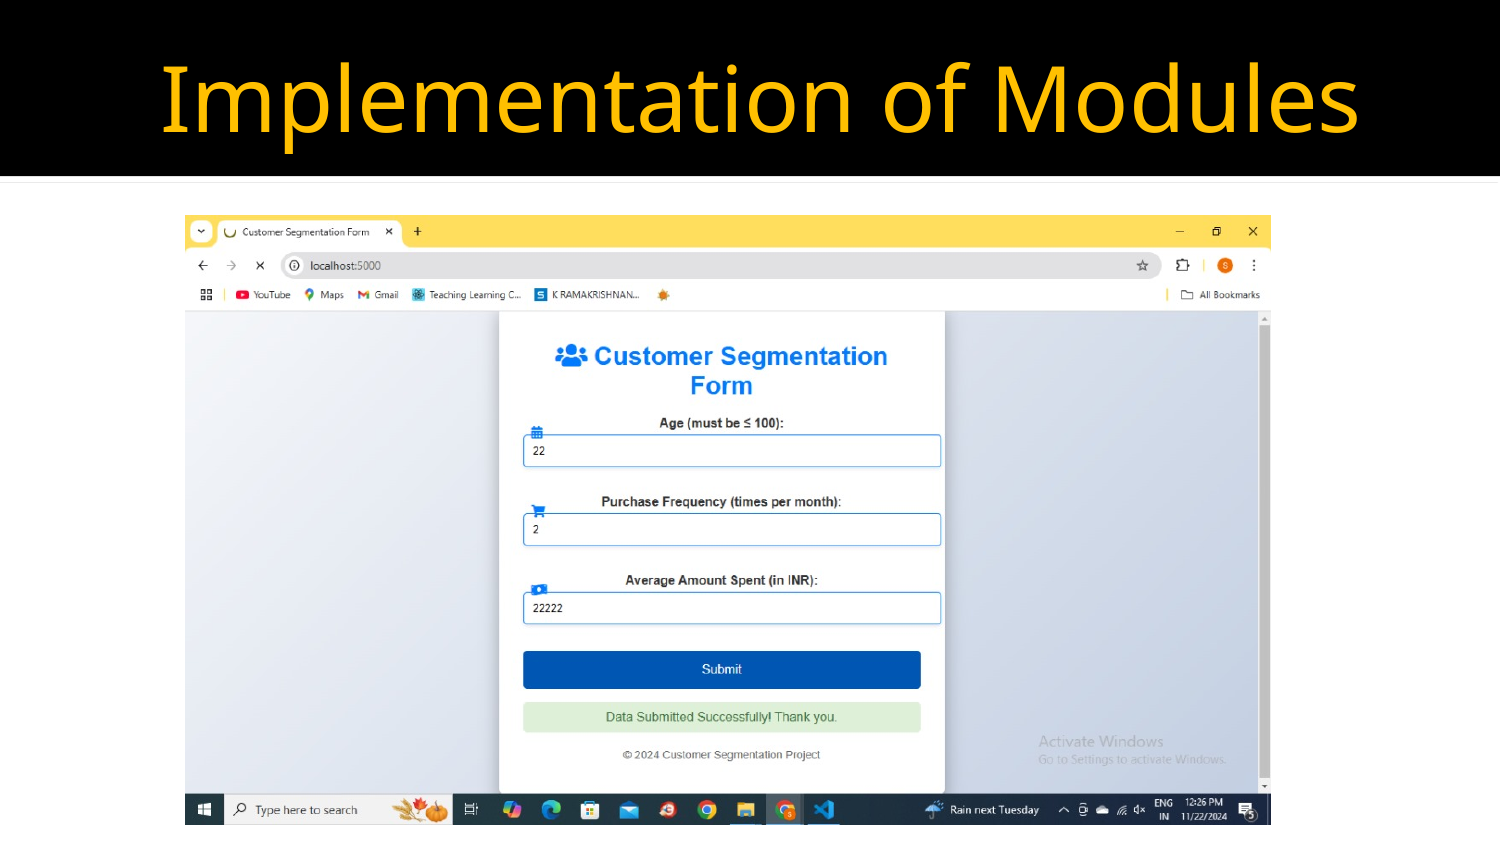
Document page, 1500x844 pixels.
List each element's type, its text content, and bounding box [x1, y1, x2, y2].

picture [185, 214, 1271, 825]
title Implementation of Modules [75, 19, 1425, 174]
